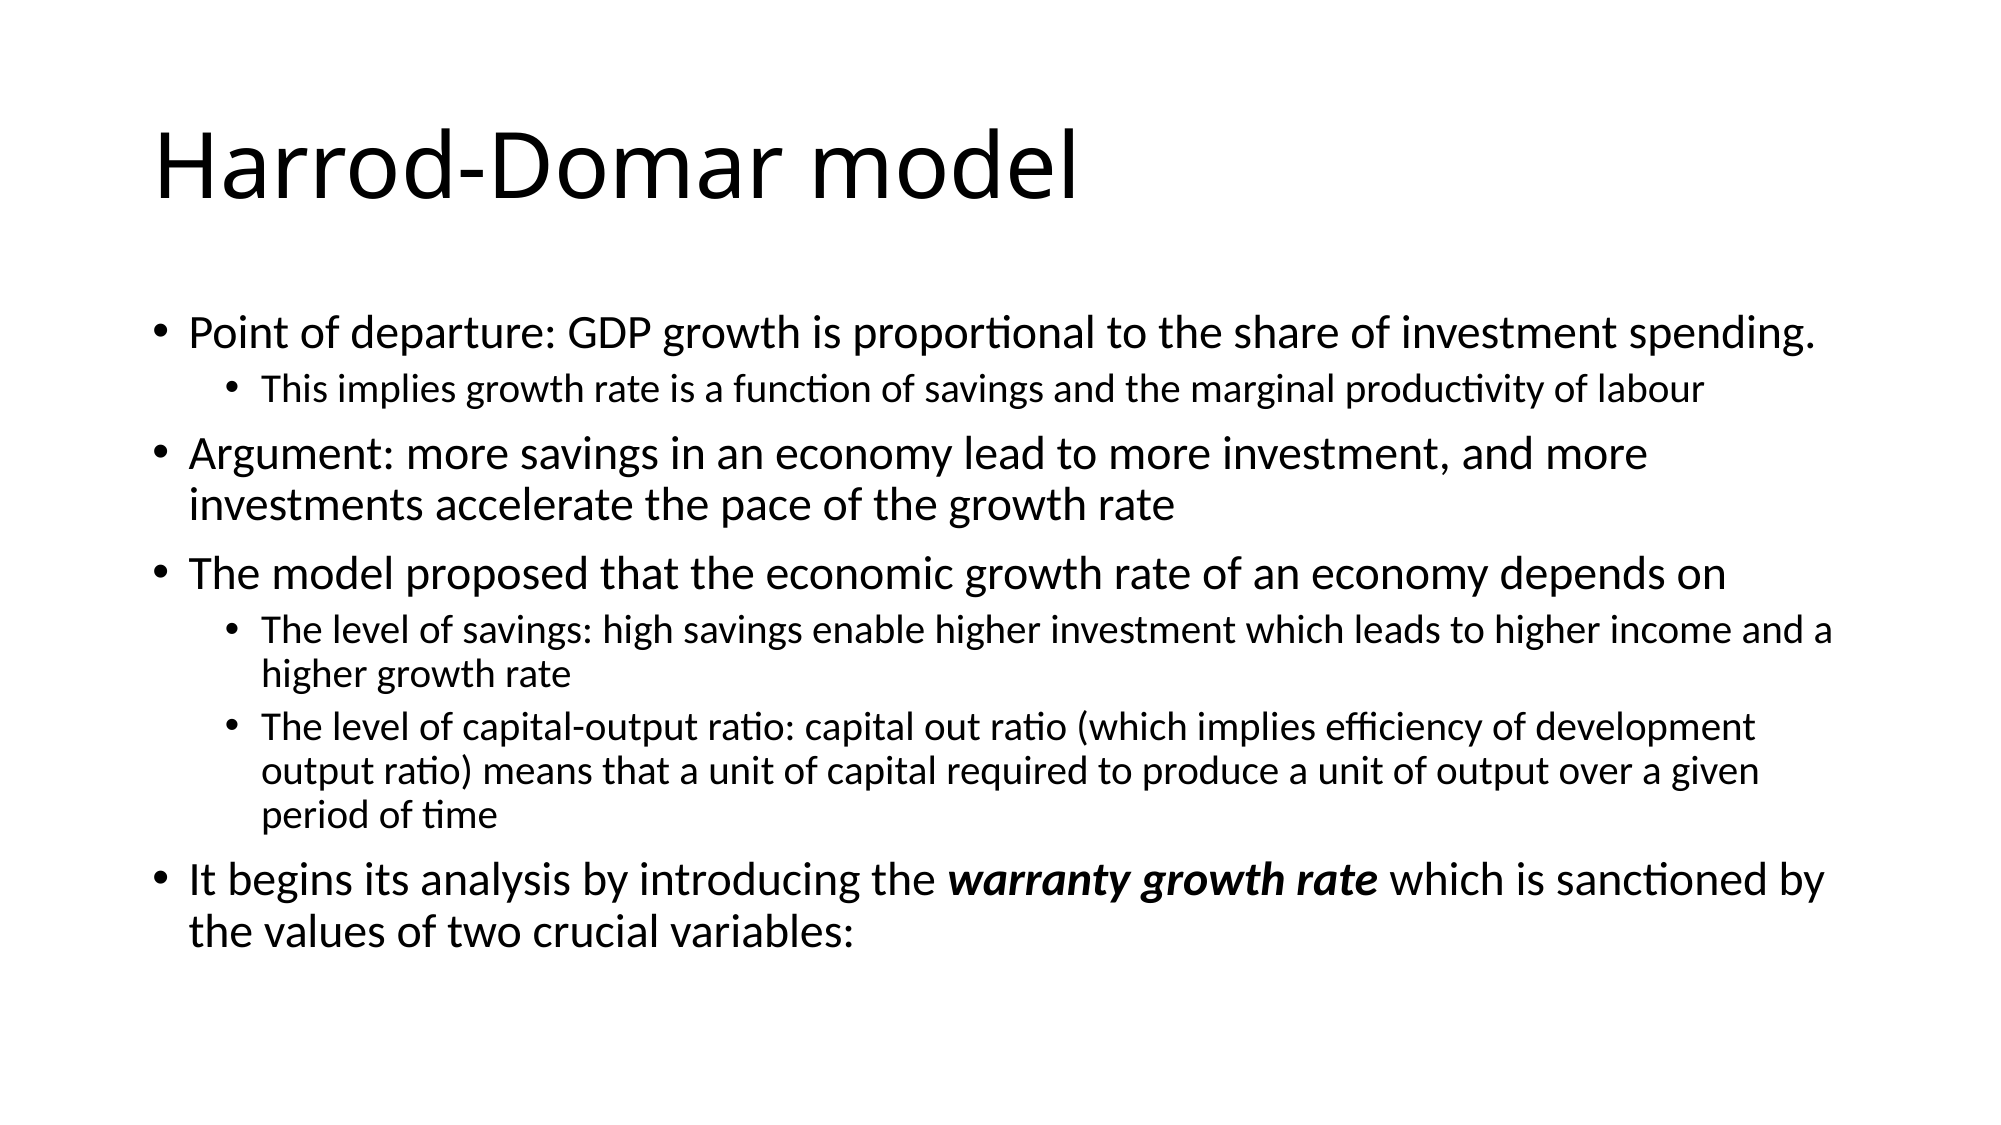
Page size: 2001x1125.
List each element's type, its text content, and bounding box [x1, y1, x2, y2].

title Harrod-Domar model [137, 59, 1863, 278]
list Point of departure: GDP growth is proportional to the share of investment spending. This implies growth rate is a function of savings and the marginal productivity of labour Argument: more savings in an economy lead to more investment, and more investments accelerate the pace of the growth rate The model proposed that the economic growth rate of an economy depends on The level of savings: high savings enable higher investment which leads to higher income and a higher growth rate The level of capital-output ratio: capital out ratio (which implies efficiency of development output ratio) means that a unit of capital required to produce a unit of output over a given period of time It begins its analysis by introducing the warranty growth rate which is sanctioned by the values of two crucial variables: [137, 299, 1863, 1014]
